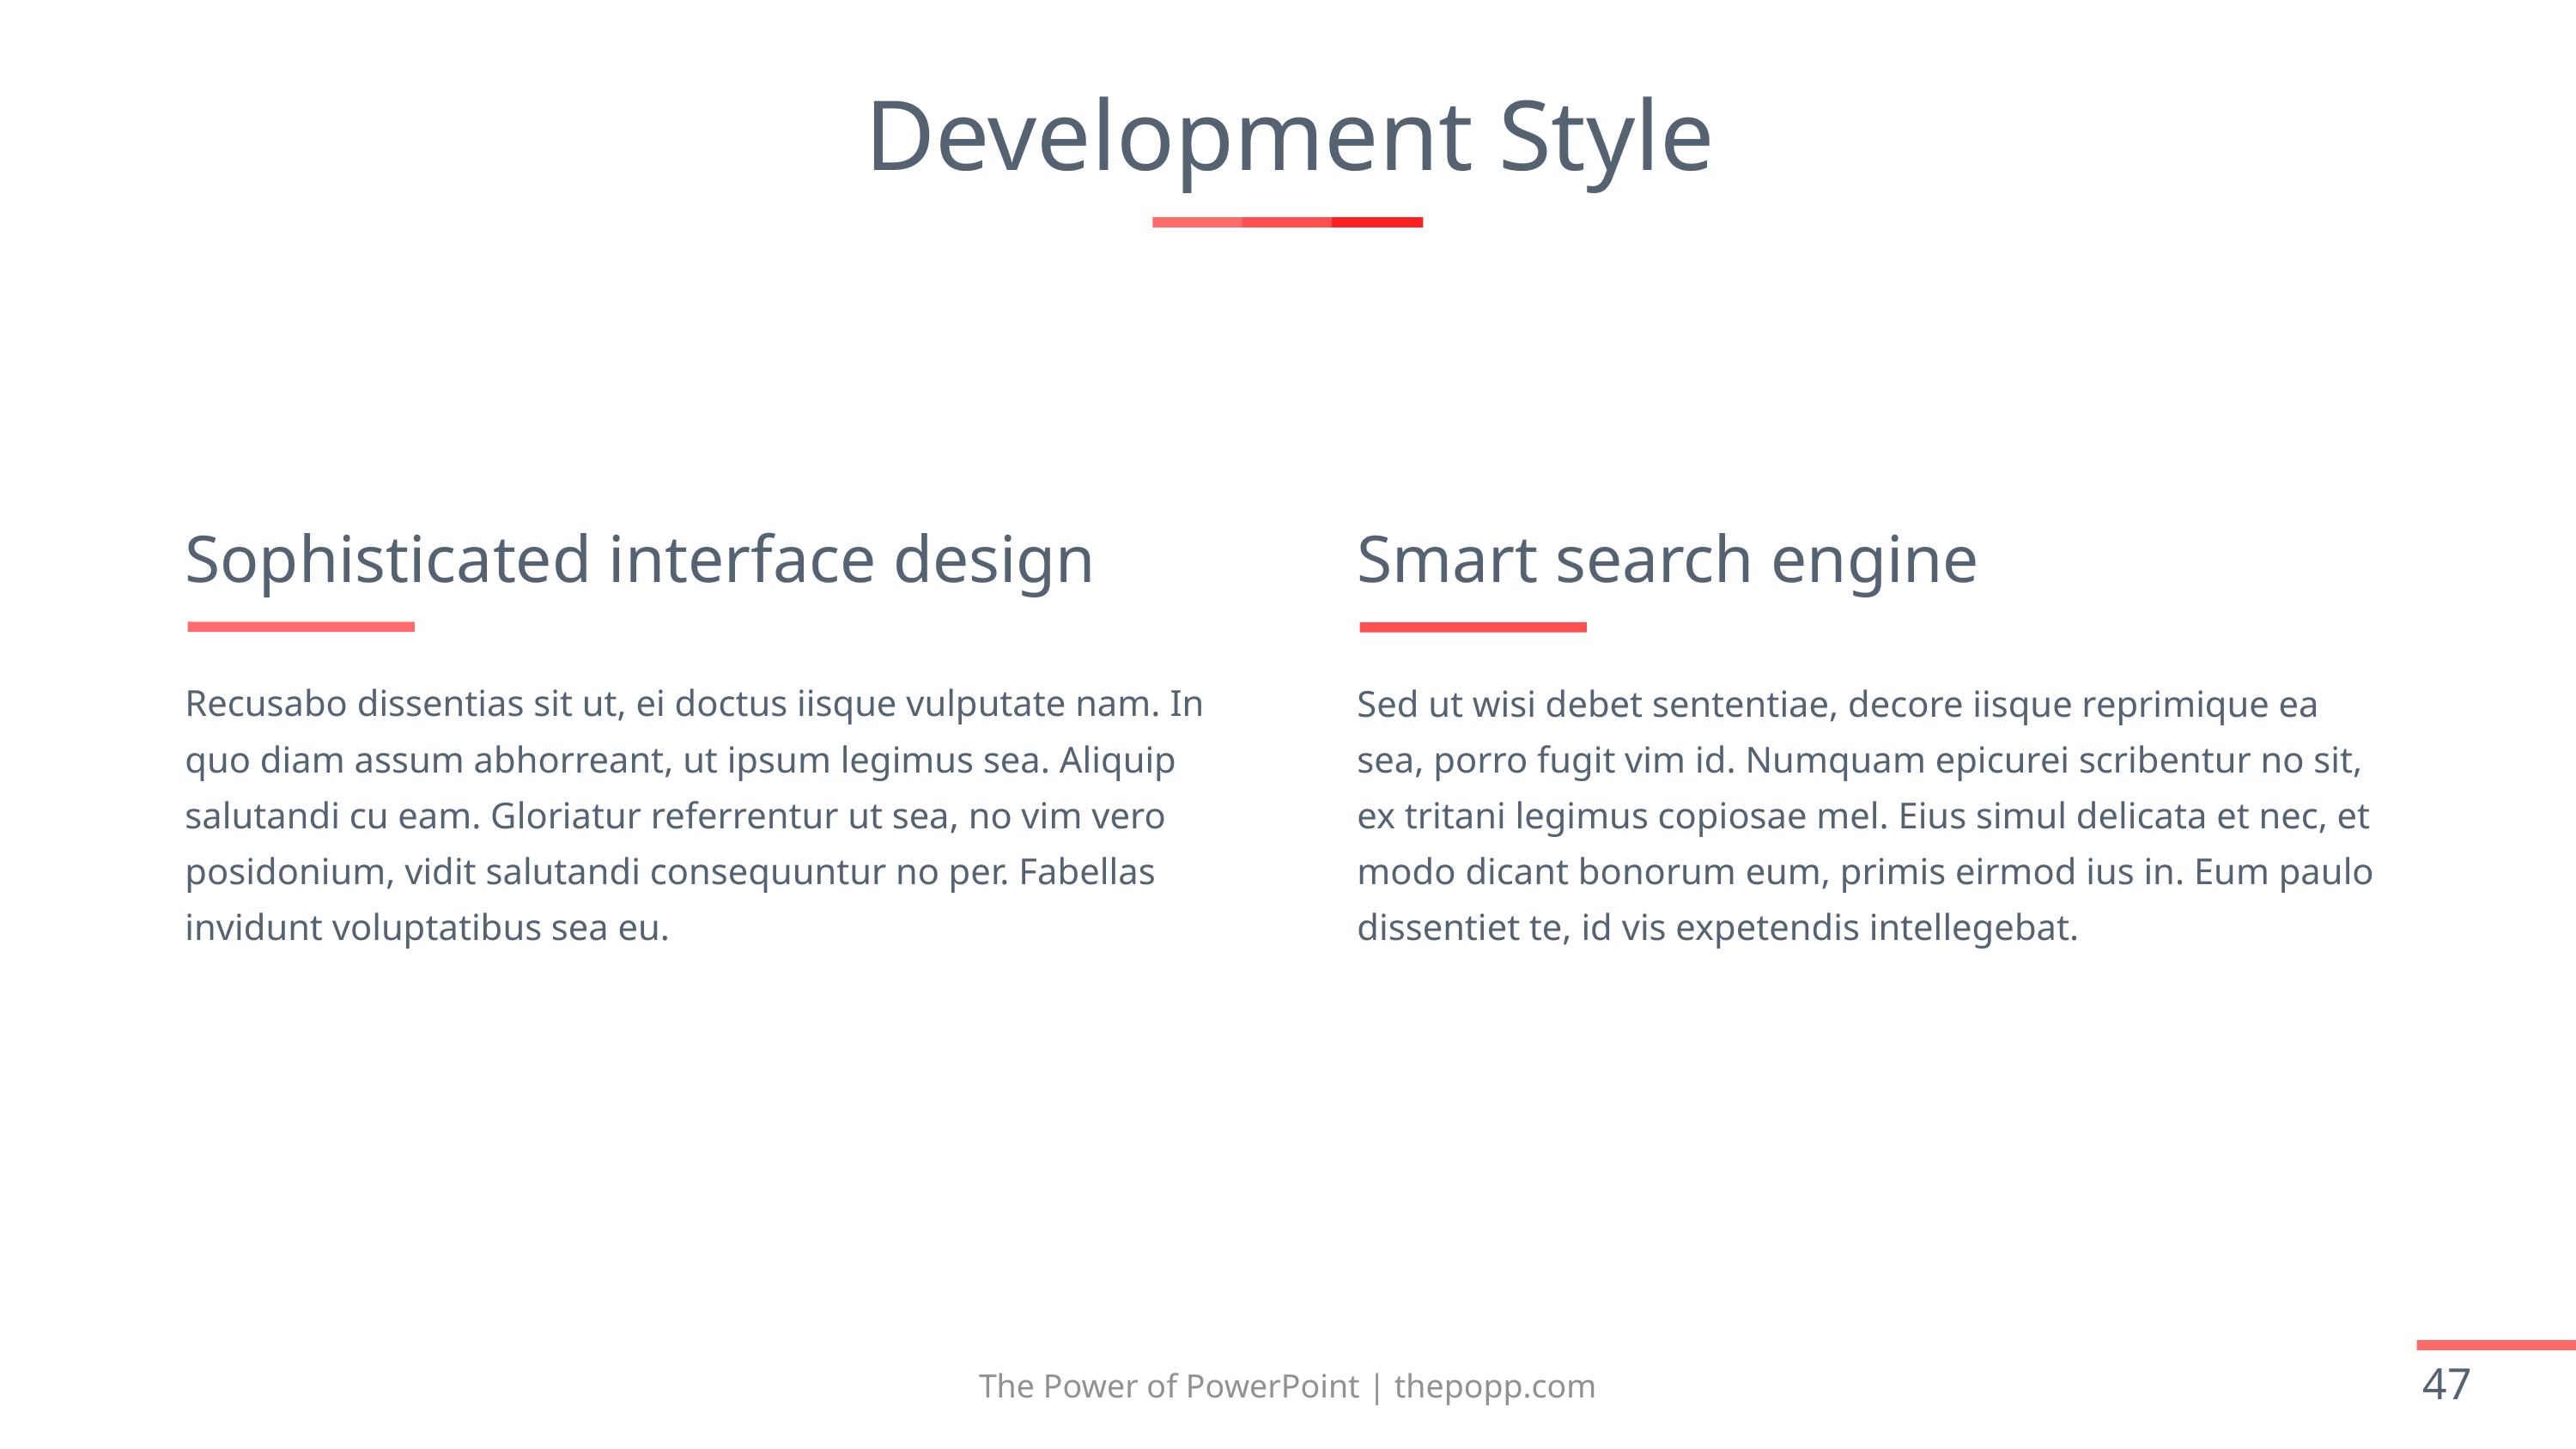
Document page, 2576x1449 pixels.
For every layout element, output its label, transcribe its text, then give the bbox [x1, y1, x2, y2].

list Sed ut wisi debet sententiae, decore iisque reprimique ea sea, porro fugit vim id. Numquam epicurei scribentur no sit, ex tritani legimus copiosae mel. Eius simul delicata et nec, et modo dicant bonorum eum, primis eirmod ius in. Eum paulo dissentiet te, id vis expetendis intellegebat. [1344, 662, 2399, 996]
list Sophisticated interface design [172, 504, 1227, 609]
list Smart search engine [1344, 504, 2399, 609]
footer The Power of PowerPoint | thepopp.com [853, 1349, 1723, 1427]
slide_number 47 [2409, 1351, 2576, 1421]
list Recusabo dissentias sit ut, ei doctus iisque vulputate nam. In quo diam assum abhorreant, ut ipsum legimus sea. Aliquip salutandi cu eam. Gloriatur referrentur ut sea, no vim vero posidonium, vidit salutandi consequuntur no per. Fabellas invidunt voluptatibus sea eu. [172, 661, 1227, 995]
title Development Style [69, 49, 2512, 230]
